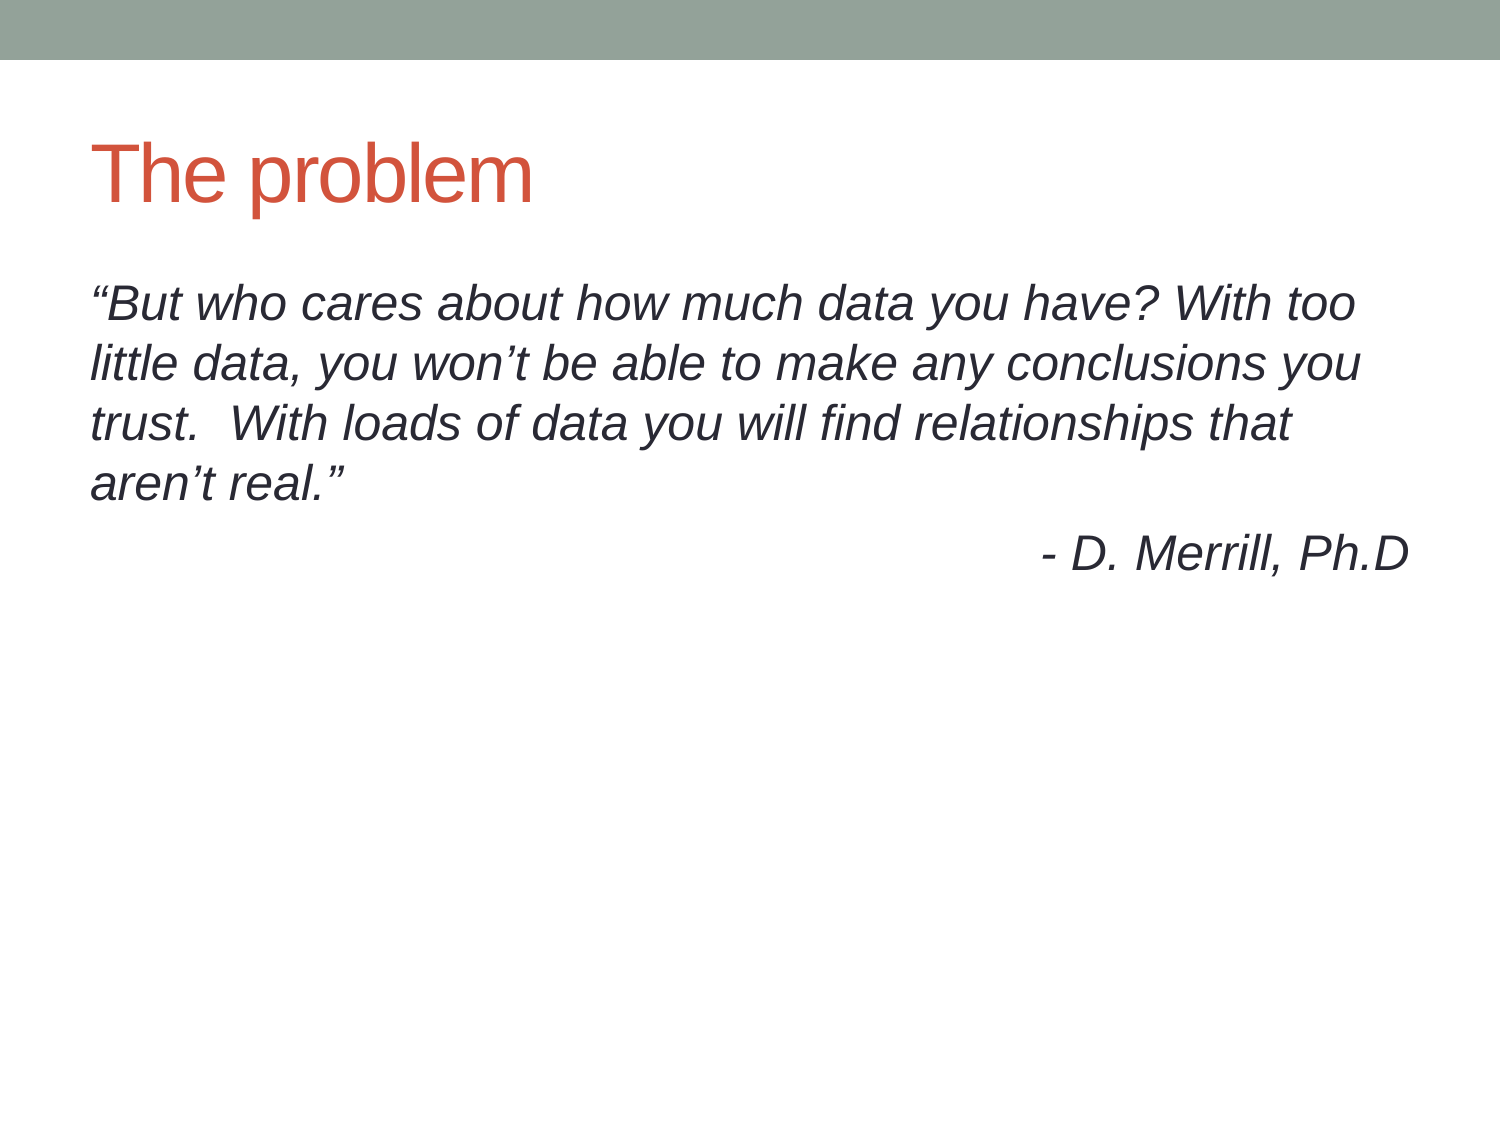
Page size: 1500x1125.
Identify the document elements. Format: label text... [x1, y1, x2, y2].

list “But who cares about how much data you have? With too little data, you won’t be able to make any conclusions you trust. With loads of data you will find relationships that aren’t real.” - D. Merrill, Ph.D [75, 262, 1425, 1063]
title The problem [75, 87, 1425, 250]
